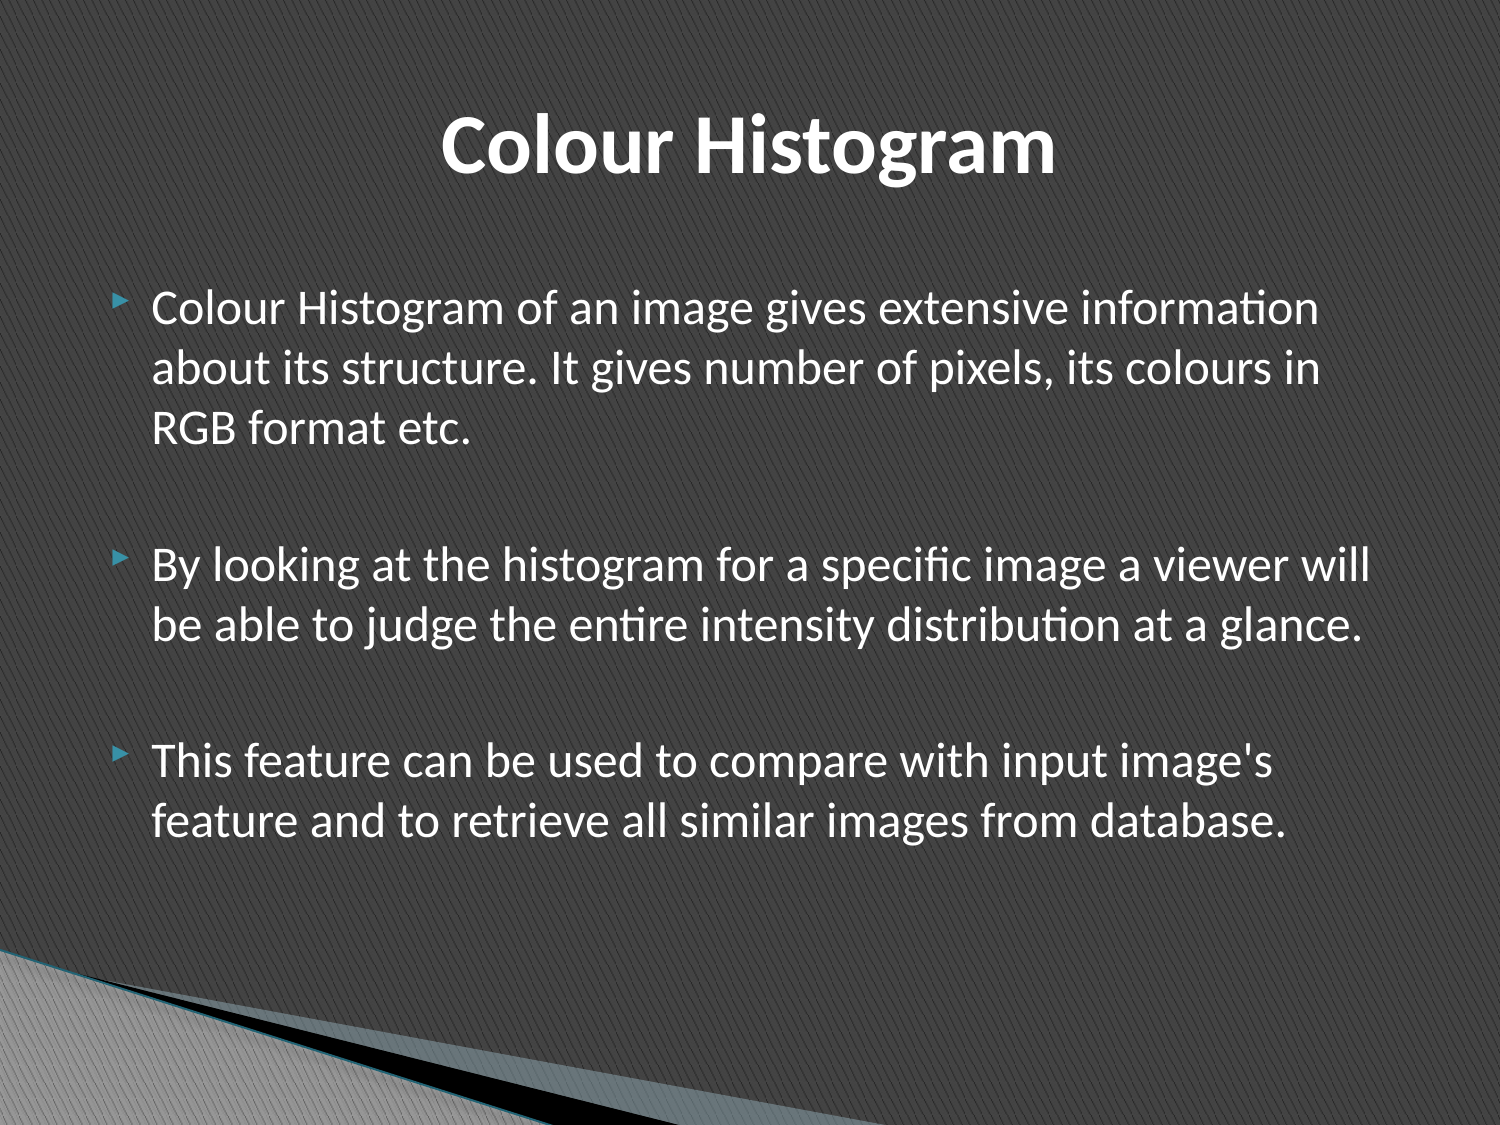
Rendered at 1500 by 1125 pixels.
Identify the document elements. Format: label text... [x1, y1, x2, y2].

title Colour Histogram [75, 45, 1425, 233]
list Colour Histogram of an image gives extensive information about its structure. It gives number of pixels, its colours in RGB format etc. By looking at the histogram for a specific image a viewer will be able to judge the entire intensity distribution at a glance. This feature can be used to compare with input image's feature and to retrieve all similar images from database. [76, 267, 1427, 1010]
